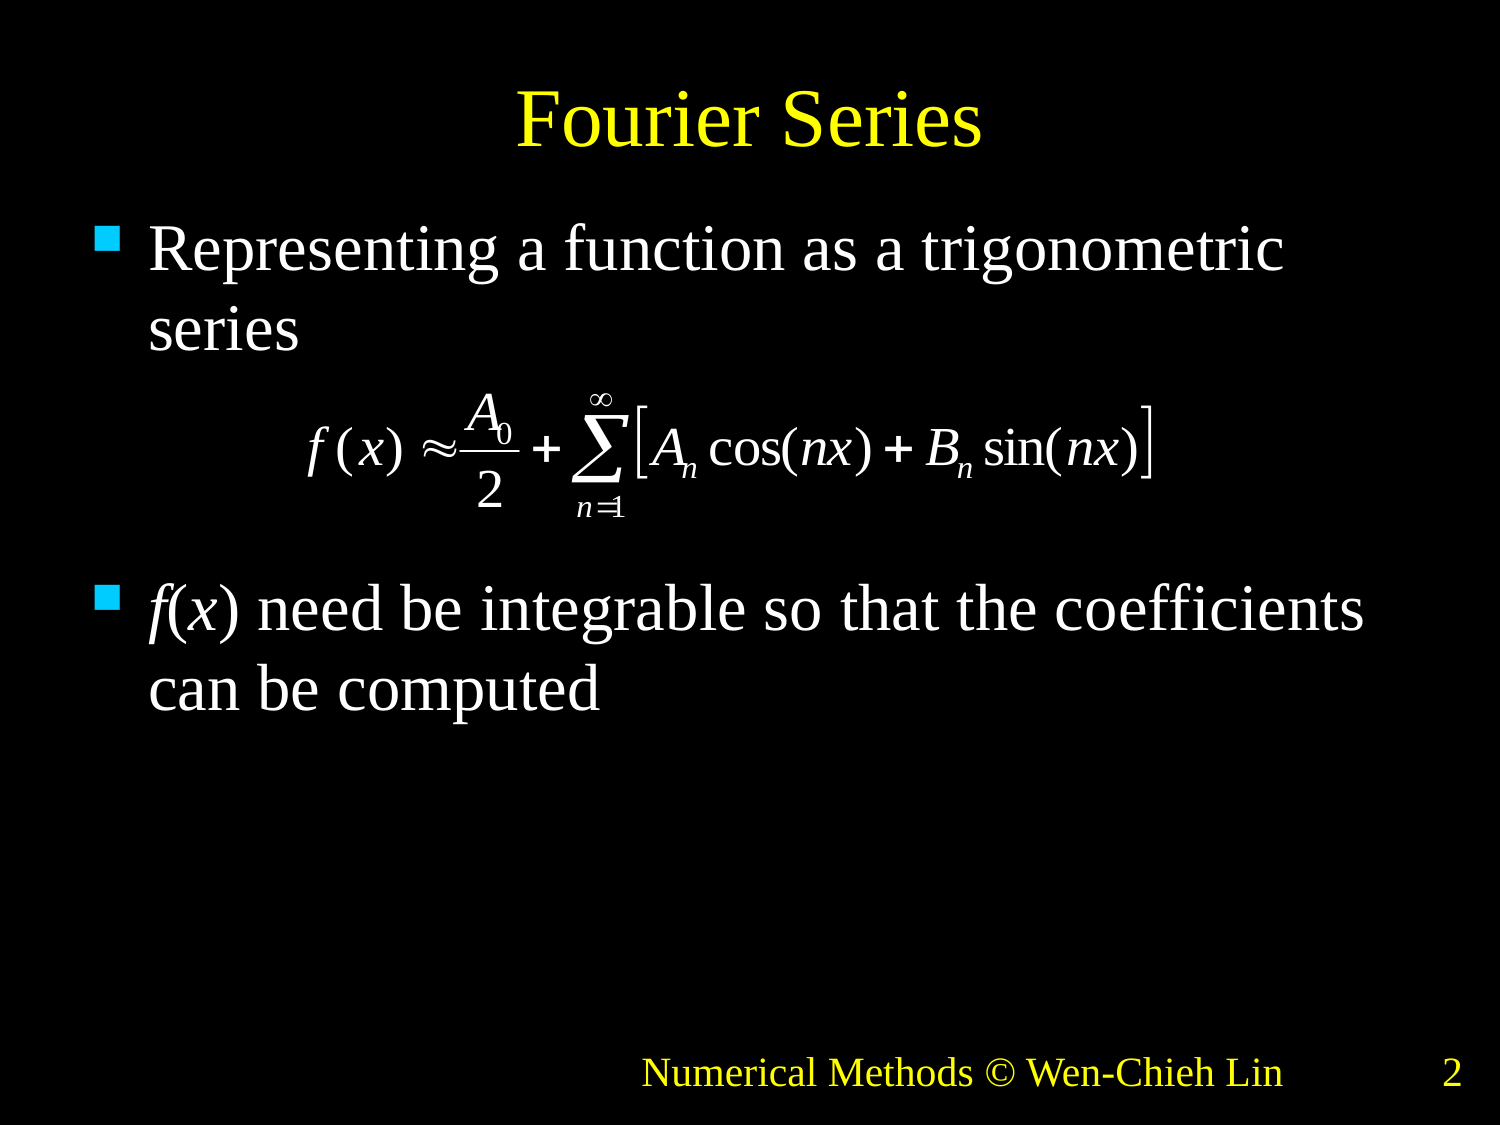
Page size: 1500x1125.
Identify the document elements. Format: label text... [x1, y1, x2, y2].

list Representing a function as a trigonometric series f(x) need be integrable so that the coefficients can be computed [76, 196, 1427, 1035]
footer Numerical Methods © Wen-Chieh Lin [490, 1035, 1128, 1103]
title Fourier Series [75, 19, 1425, 208]
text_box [289, 373, 1161, 528]
slide_number 2 [1128, 1024, 1479, 1103]
